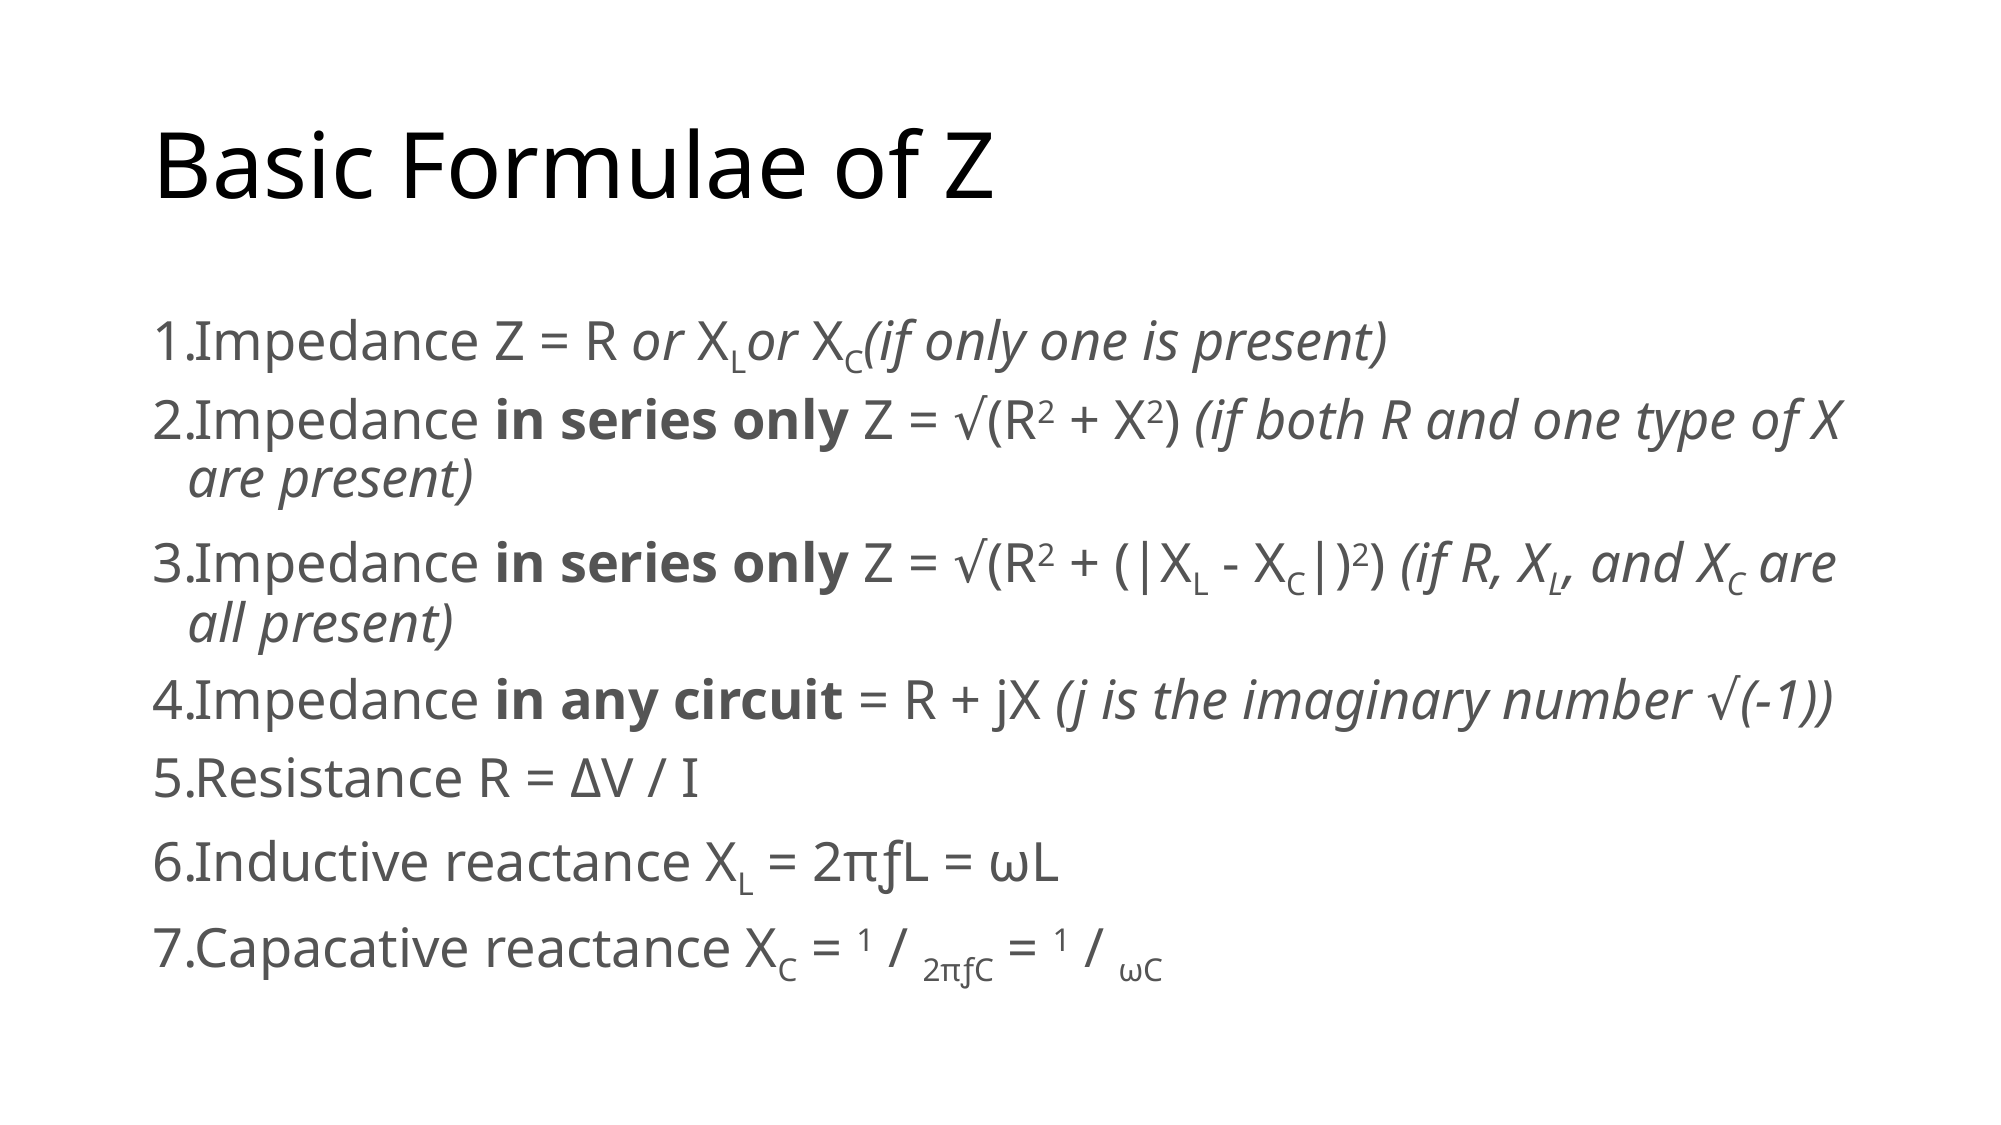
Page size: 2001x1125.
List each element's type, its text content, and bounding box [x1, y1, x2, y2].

list Impedance Z = R or XLor XC(if only one is present) Impedance in series only Z = √(R2 + X2) (if both R and one type of X are present) Impedance in series only Z = √(R2 + (|XL - XC|)2) (if R, XL, and XC are all present) Impedance in any circuit = R + jX (j is the imaginary number √(-1)) Resistance R = ΔV / I Inductive reactance XL = 2πƒL = ωL Capacative reactance XC = 1 / 2πƒC = 1 / ωC [137, 299, 1863, 1014]
title Basic Formulae of Z [137, 59, 1863, 278]
